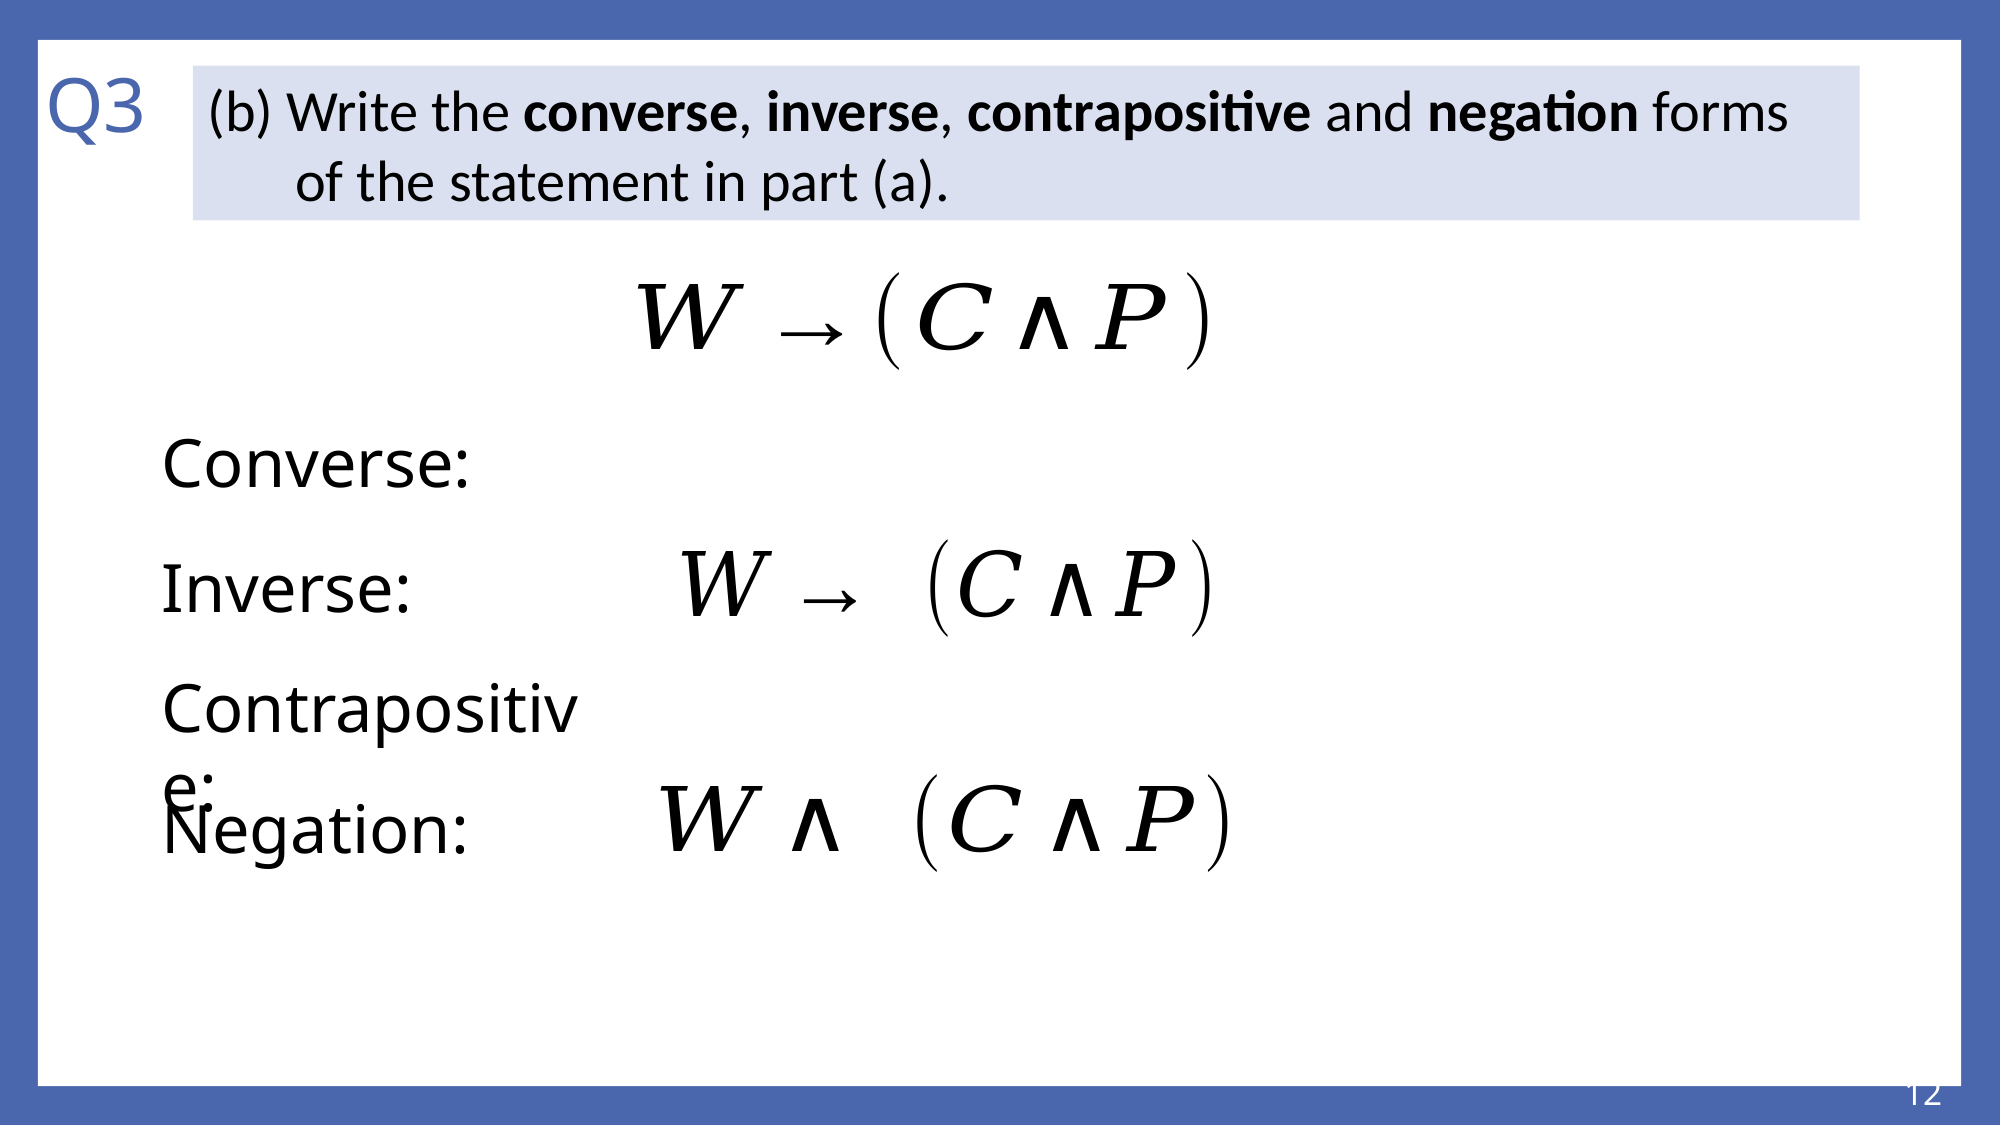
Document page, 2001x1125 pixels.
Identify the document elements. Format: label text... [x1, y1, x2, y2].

text_box Converse: [146, 413, 583, 509]
text_box Negation: [146, 779, 513, 875]
title Q3 [30, 0, 193, 218]
text_box Inverse: [146, 537, 513, 633]
slide_number 12 [1677, 1065, 1958, 1125]
text_box (b) Write the converse, inverse, contrapositive and negation forms of the statement in part (a). [192, 65, 1860, 221]
text_box Contrapositive: [146, 657, 631, 833]
